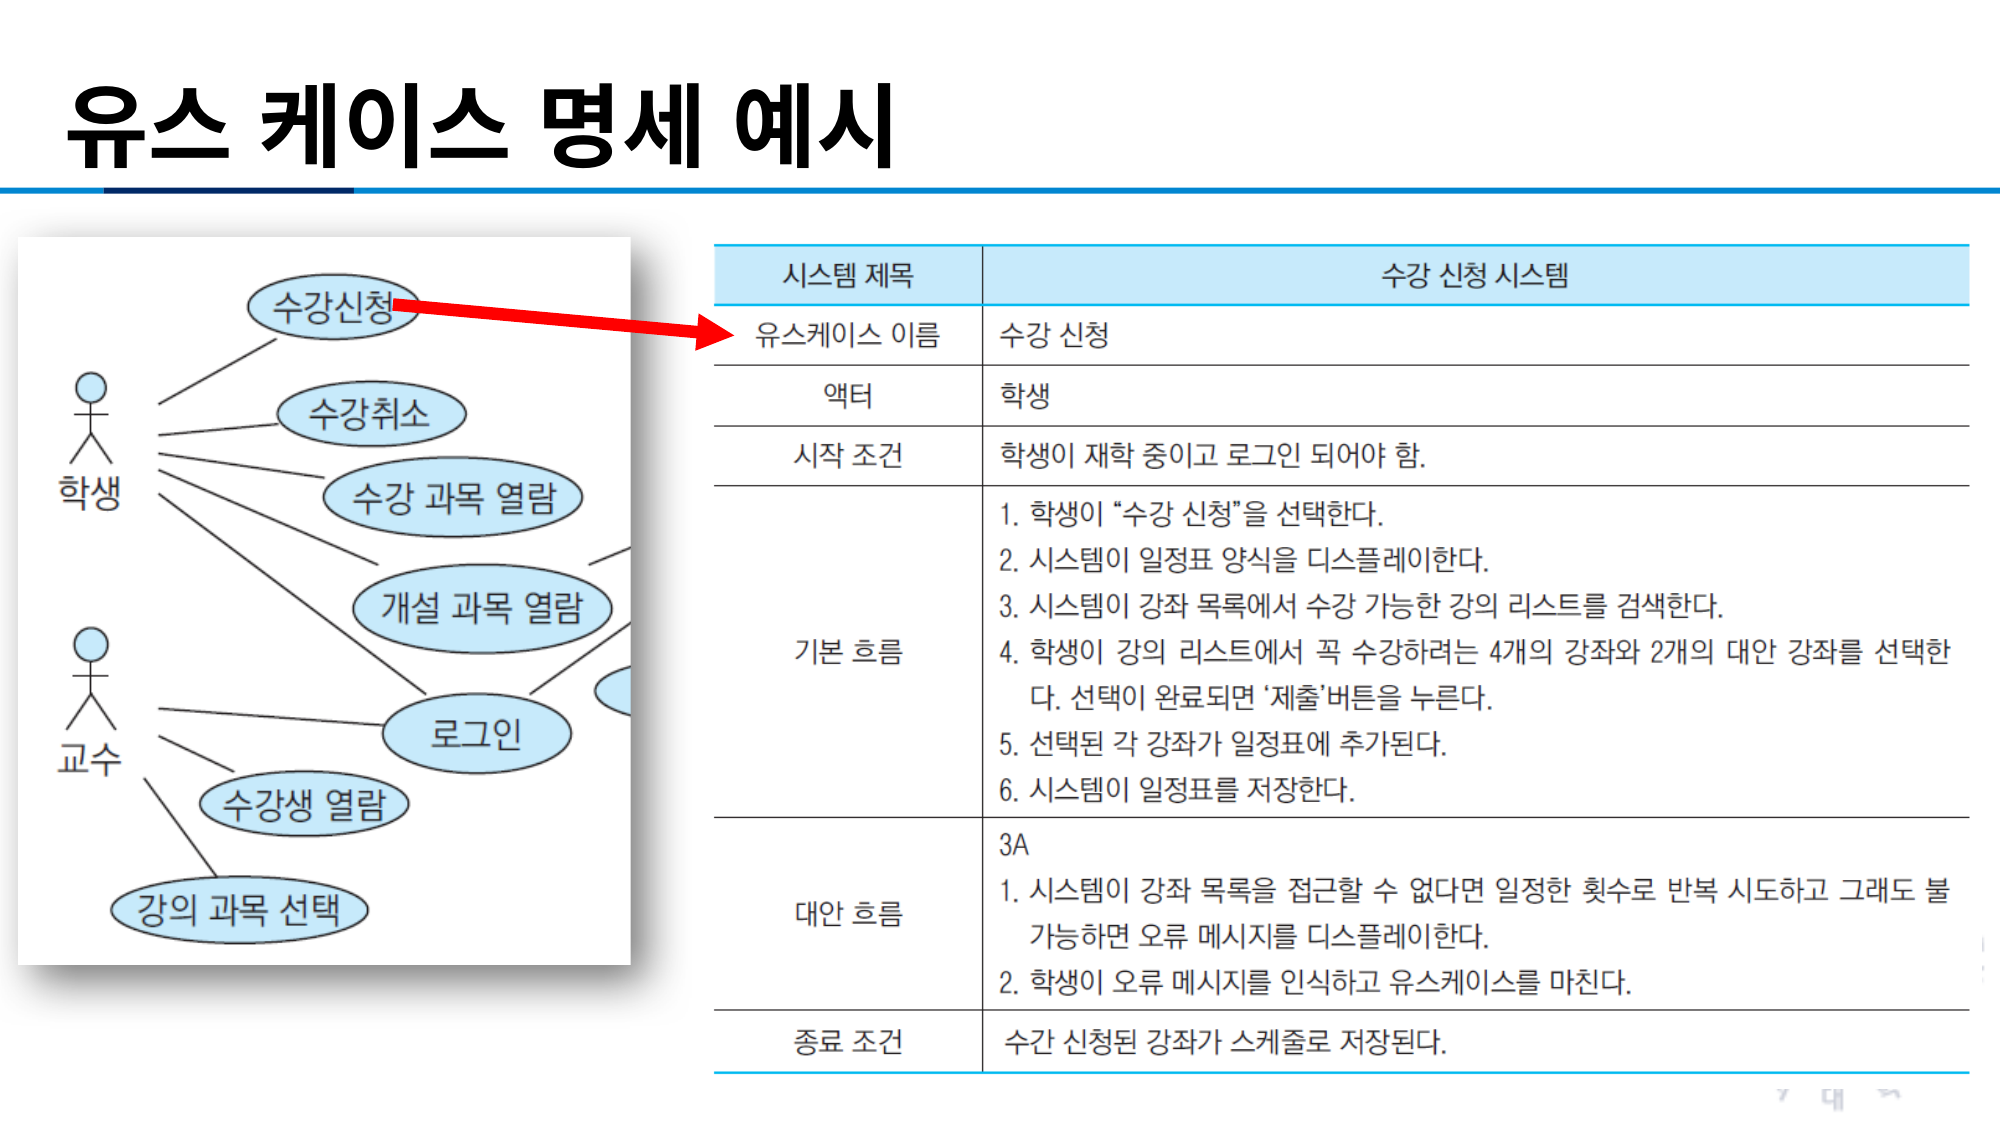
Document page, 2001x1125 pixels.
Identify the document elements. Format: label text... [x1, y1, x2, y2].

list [702, 228, 1982, 1089]
picture [17, 237, 631, 965]
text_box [392, 304, 735, 336]
title 유스 케이스 명세 예시 [49, 59, 1945, 188]
